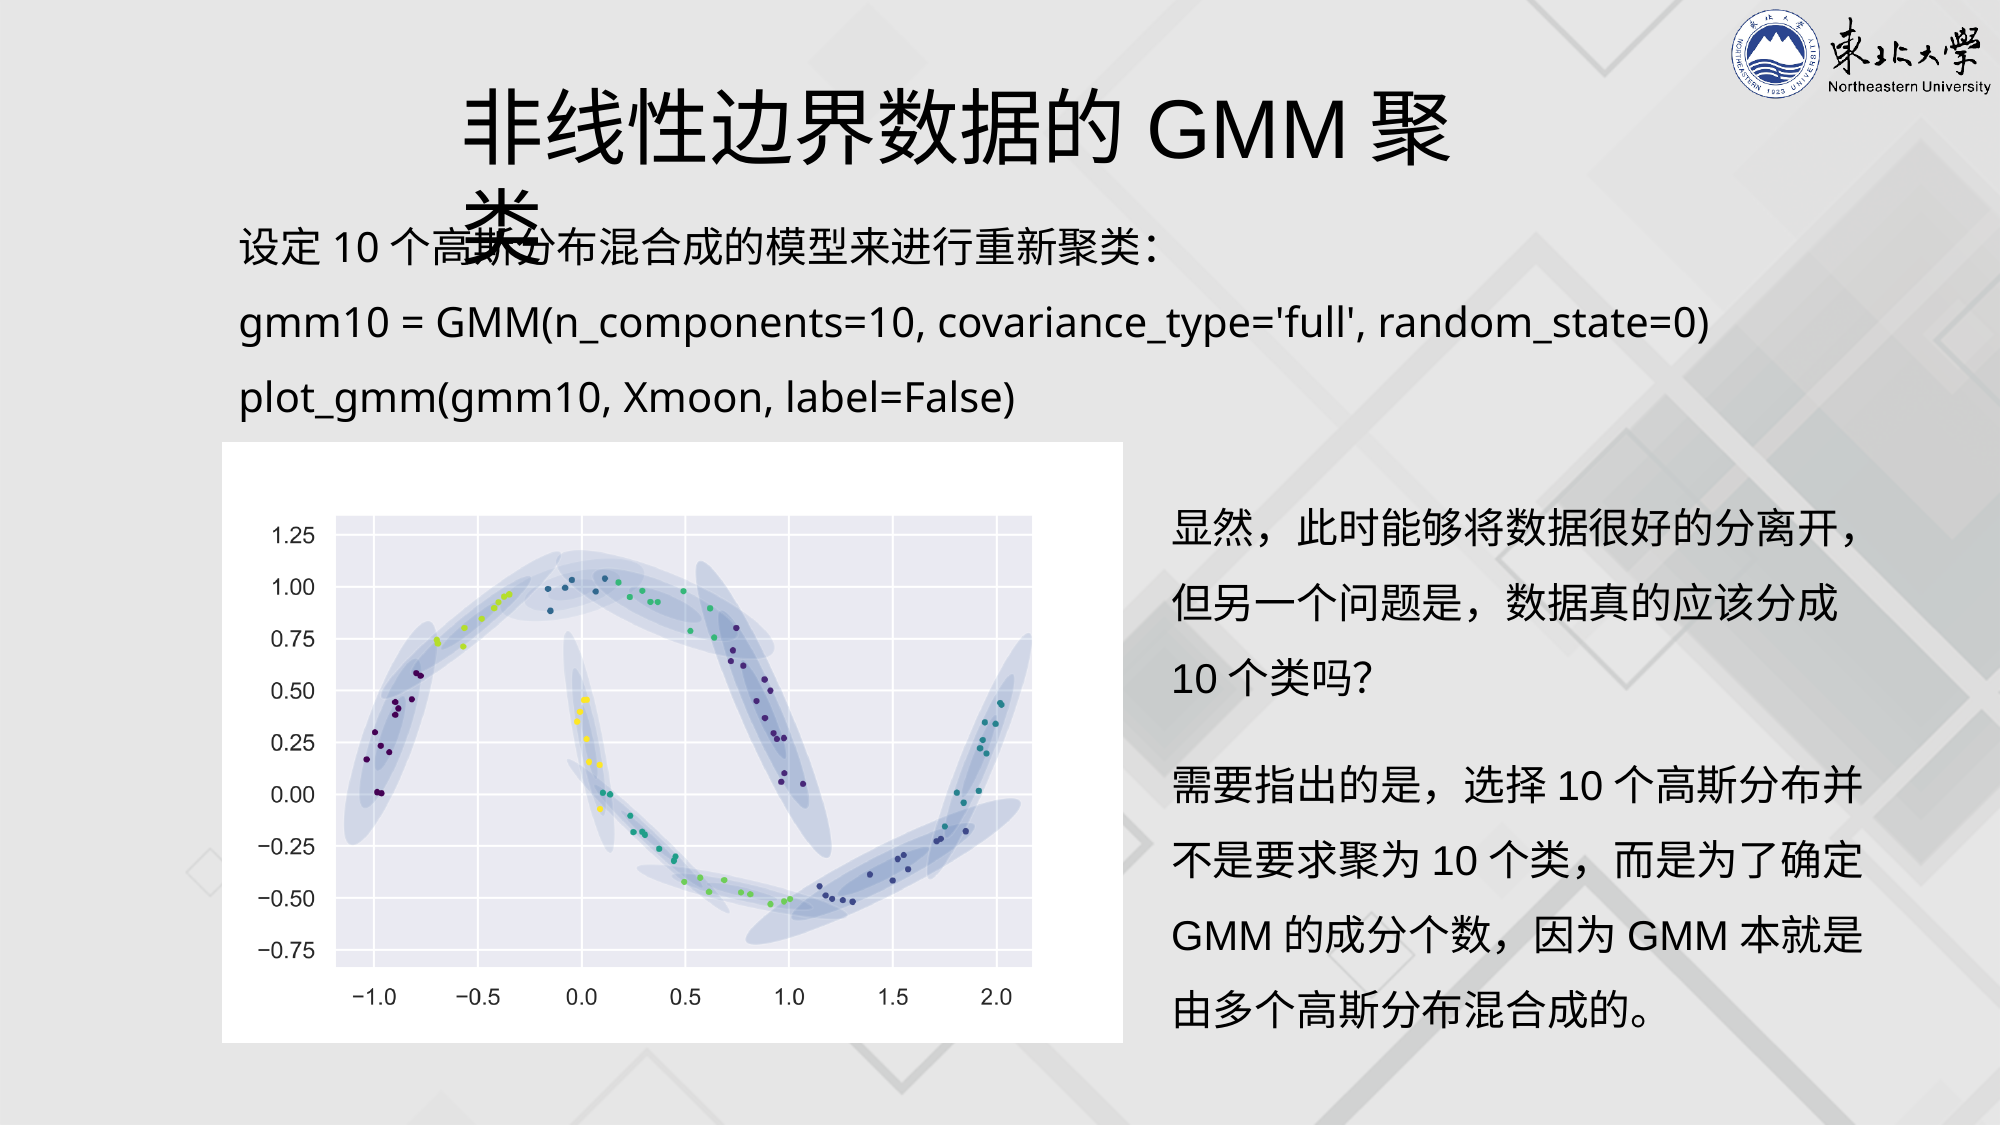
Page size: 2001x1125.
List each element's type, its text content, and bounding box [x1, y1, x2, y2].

text_box 非线性边界数据的GMM聚类 [445, 68, 1541, 283]
picture [0, 0, 2000, 1125]
text_box 设定10个高斯分布混合成的模型来进行重新聚类： gmm10 = GMM(n_components=10, covariance_type='full', random_state=0) plot_gmm(gmm10, Xmoon, label=False) [223, 188, 1736, 429]
text_box 需要指出的是，选择10个高斯分布并不是要求聚为10个类，而是为了确定GMM的成分个数，因为GMM本就是由多个高斯分布混合成的。 [1156, 725, 1907, 1041]
text_box 显然，此时能够将数据很好的分离开，但另一个问题是，数据真的应该分成10个类吗？ [1156, 469, 1907, 710]
